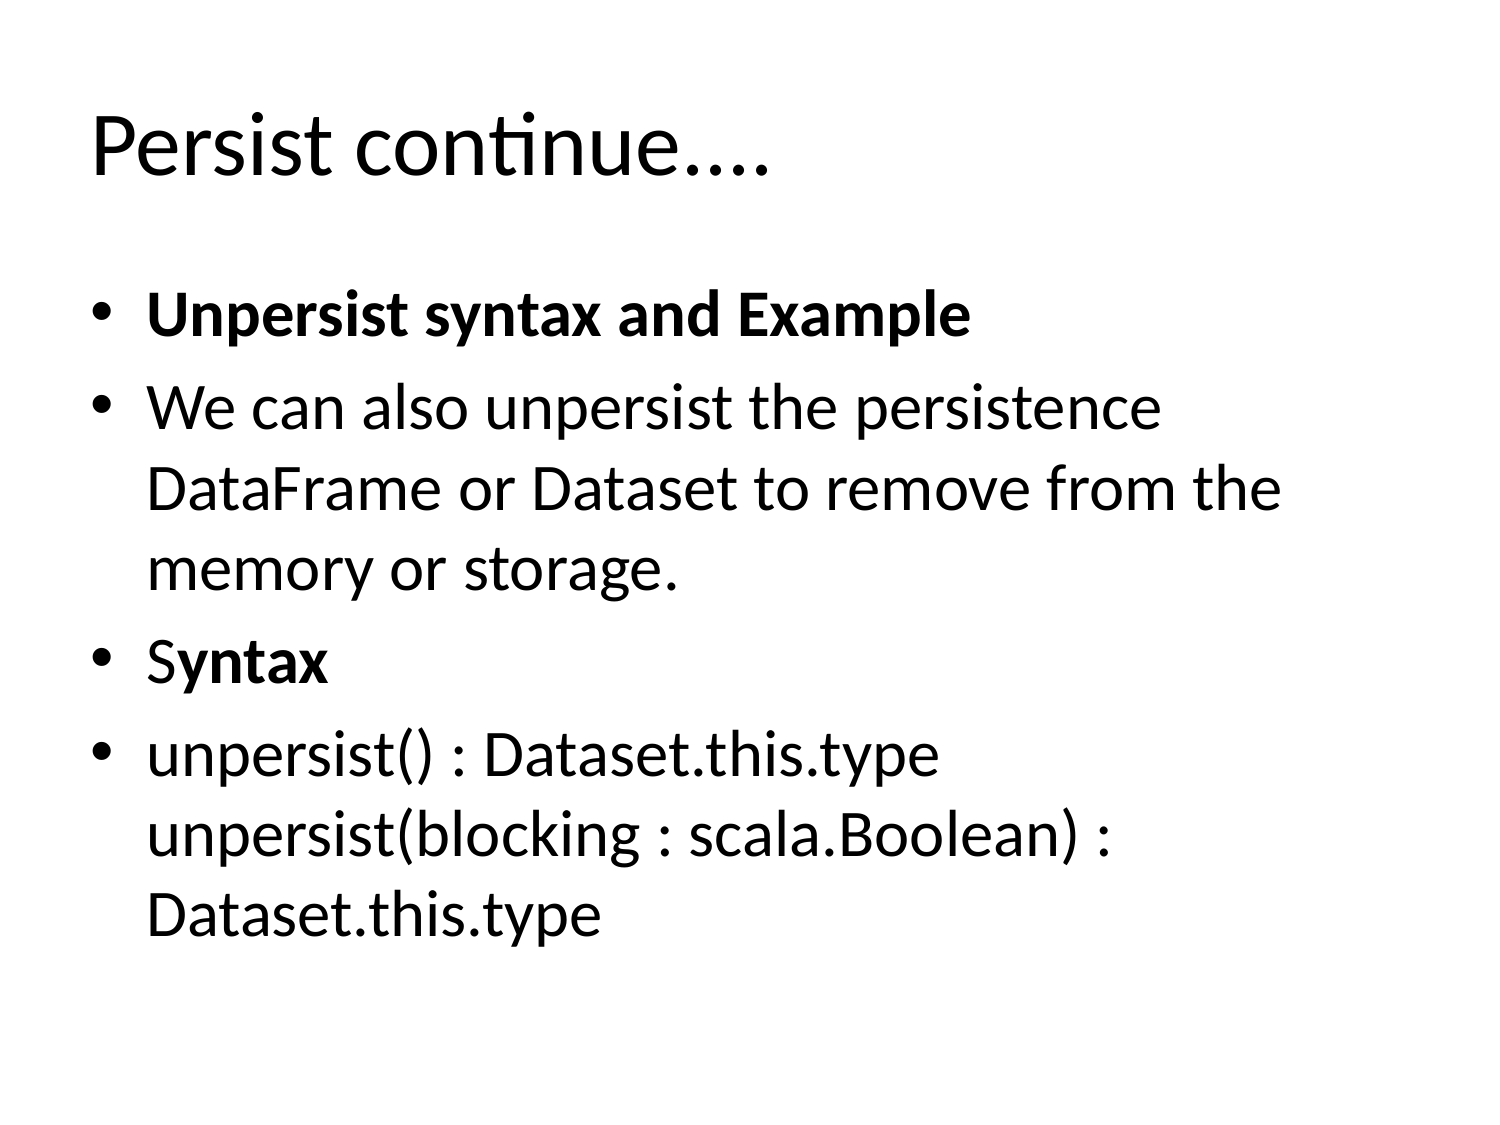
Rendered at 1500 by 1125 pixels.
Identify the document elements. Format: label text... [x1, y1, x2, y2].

title Persist continue.... [75, 45, 1425, 233]
list Unpersist syntax and Example We can also unpersist the persistence DataFrame or Dataset to remove from the memory or storage. Syntax unpersist() : Dataset.this.type unpersist(blocking : scala.Boolean) : Dataset.this.type [75, 262, 1425, 1005]
